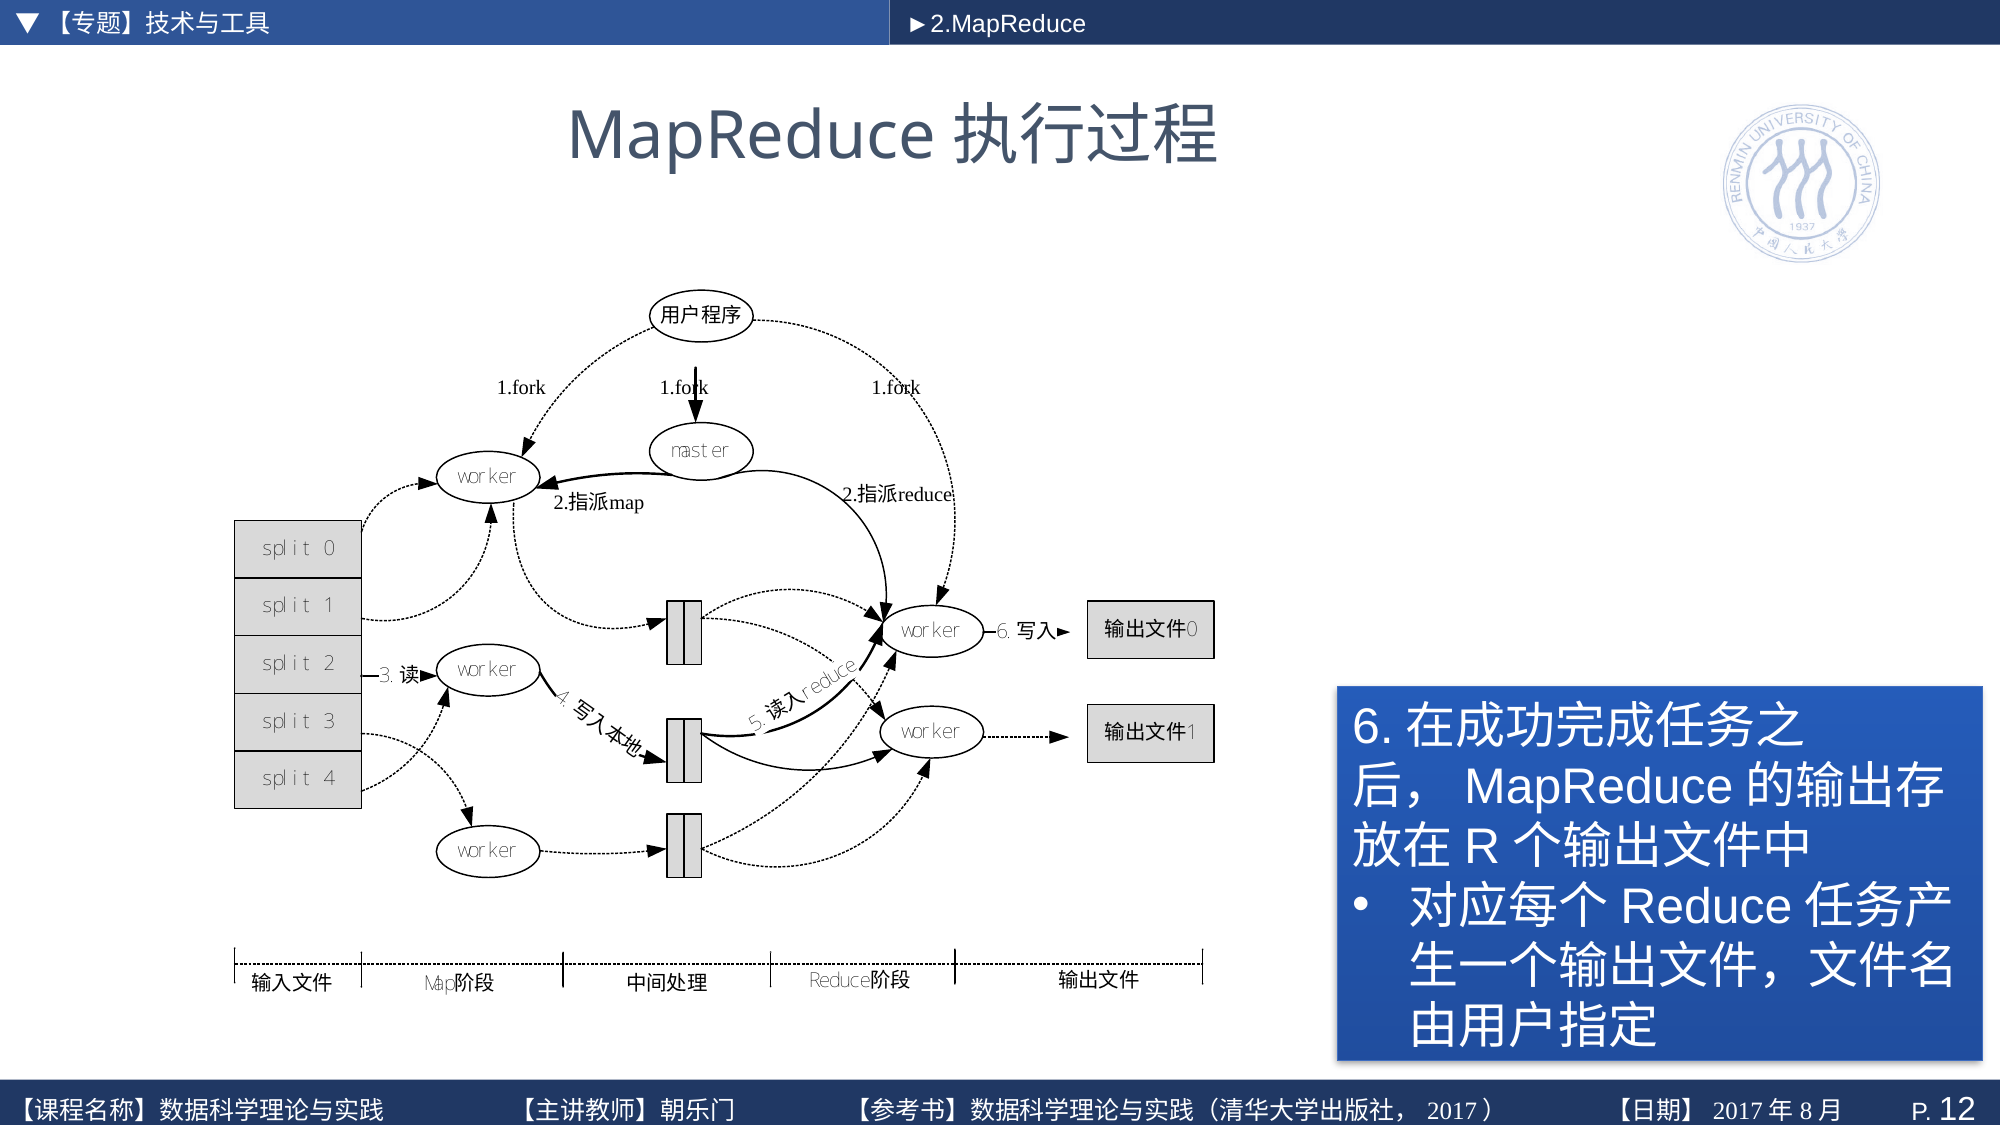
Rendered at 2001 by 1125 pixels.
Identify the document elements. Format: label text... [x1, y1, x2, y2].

list ►2.MapReduce [890, 0, 1249, 43]
list ▼【专题】技术与工具 [0, 0, 725, 43]
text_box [230, 267, 1218, 1009]
text_box 6.在成功完成任务之后，MapReduce的输出存放在R个输出文件中 对应每个Reduce任务产生一个输出文件，文件名由用户指定 [1337, 686, 1983, 1061]
title MapReduce执行过程 [64, 64, 1721, 200]
